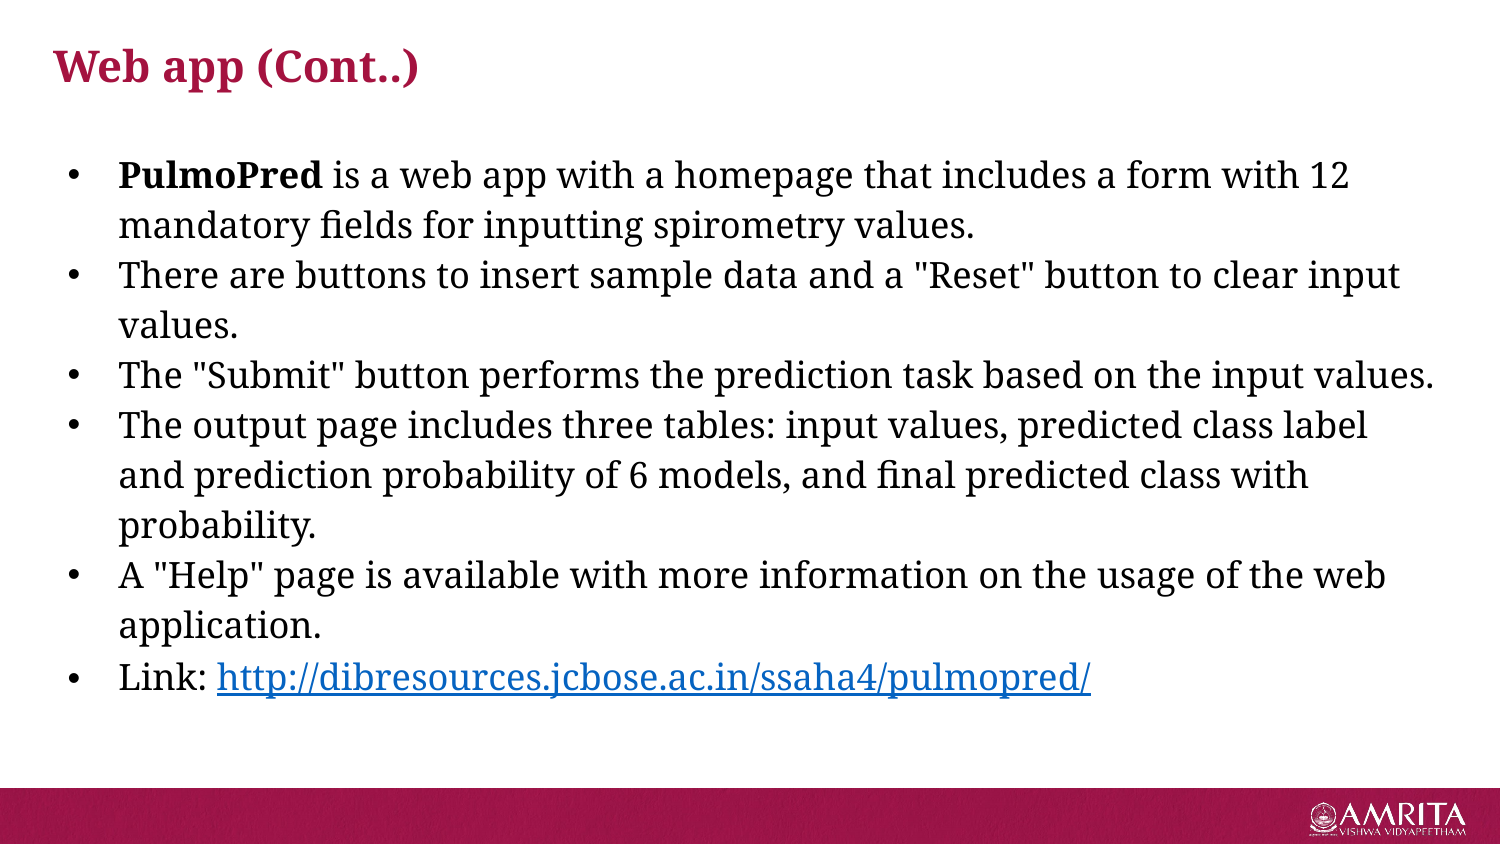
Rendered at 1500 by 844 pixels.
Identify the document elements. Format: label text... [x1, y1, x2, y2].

list PulmoPred is a web app with a homepage that includes a form with 12 mandatory fields for inputting spirometry values. There are buttons to insert sample data and a "Reset" button to clear input values. The "Submit" button performs the prediction task based on the input values. The output page includes three tables: input values, predicted class label and prediction probability of 6 models, and final predicted class with probability. A "Help" page is available with more information on the usage of the web application. Link: http://dibresources.jcbose.ac.in/ssaha4/pulmopred/ [41, 139, 1450, 764]
title Web app (Cont..) [41, 42, 1450, 95]
picture [0, 788, 1500, 844]
